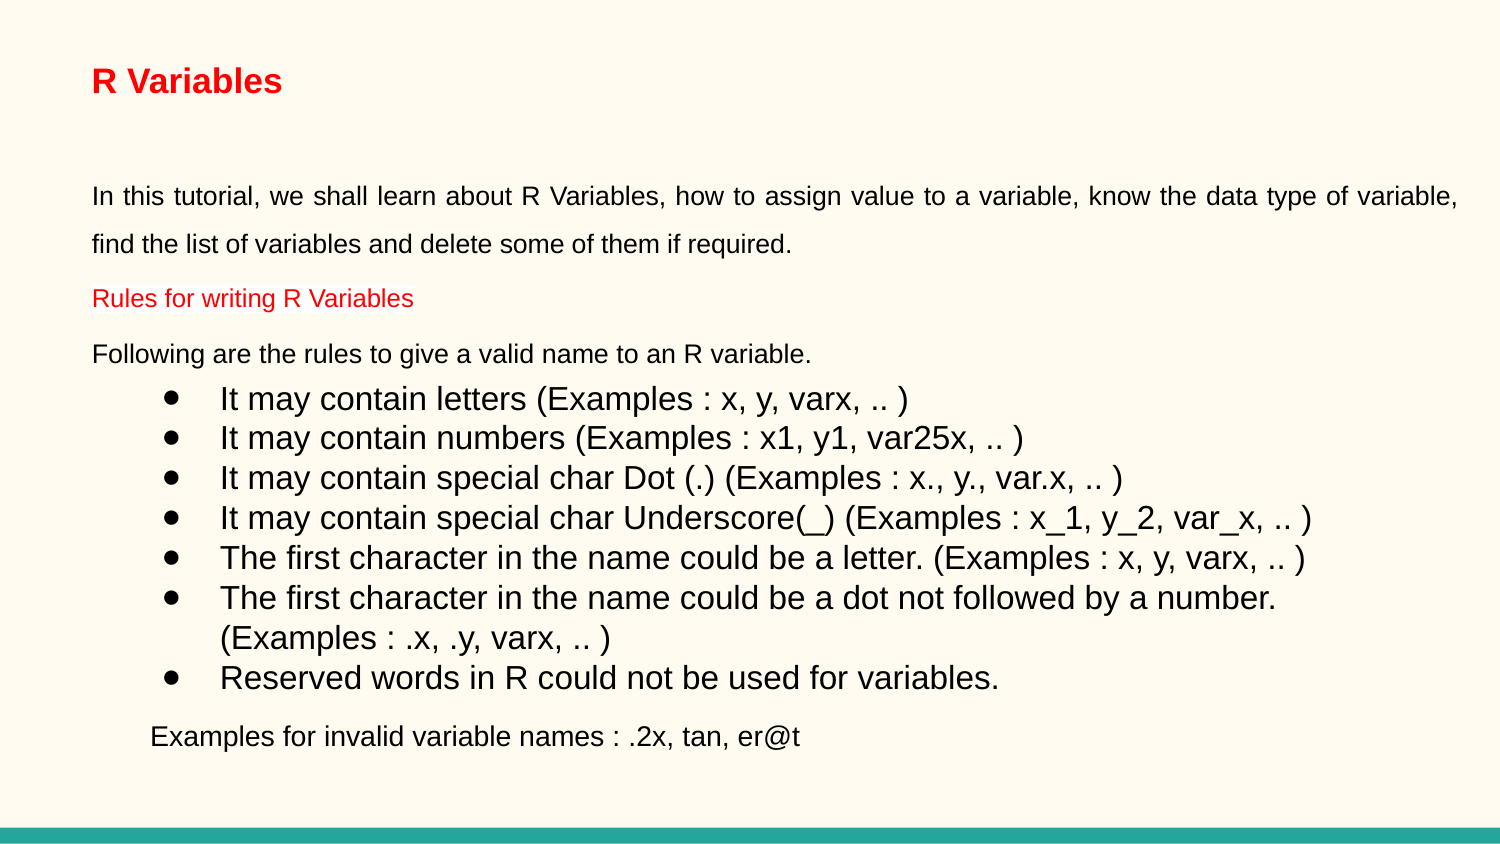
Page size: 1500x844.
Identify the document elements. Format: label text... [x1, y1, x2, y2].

list In this tutorial, we shall learn about R Variables, how to assign value to a variable, know the data type of variable, find the list of variables and delete some of them if required. Rules for writing R Variables Following are the rules to give a valid name to an R variable. It may contain letters (Examples : x, y, varx, .. ) It may contain numbers (Examples : x1, y1, var25x, .. ) It may contain special char Dot (.) (Examples : x., y., var.x, .. ) It may contain special char Underscore(_) (Examples : x_1, y_2, var_x, .. ) The first character in the name could be a letter. (Examples : x, y, varx, .. ) The first character in the name could be a dot not followed by a number. (Examples : .x, .y, varx, .. ) Reserved words in R could not be used for variables. Examples for invalid variable names : .2x, tan, er@t [51, 148, 1479, 799]
title R Variables [51, 26, 1449, 127]
